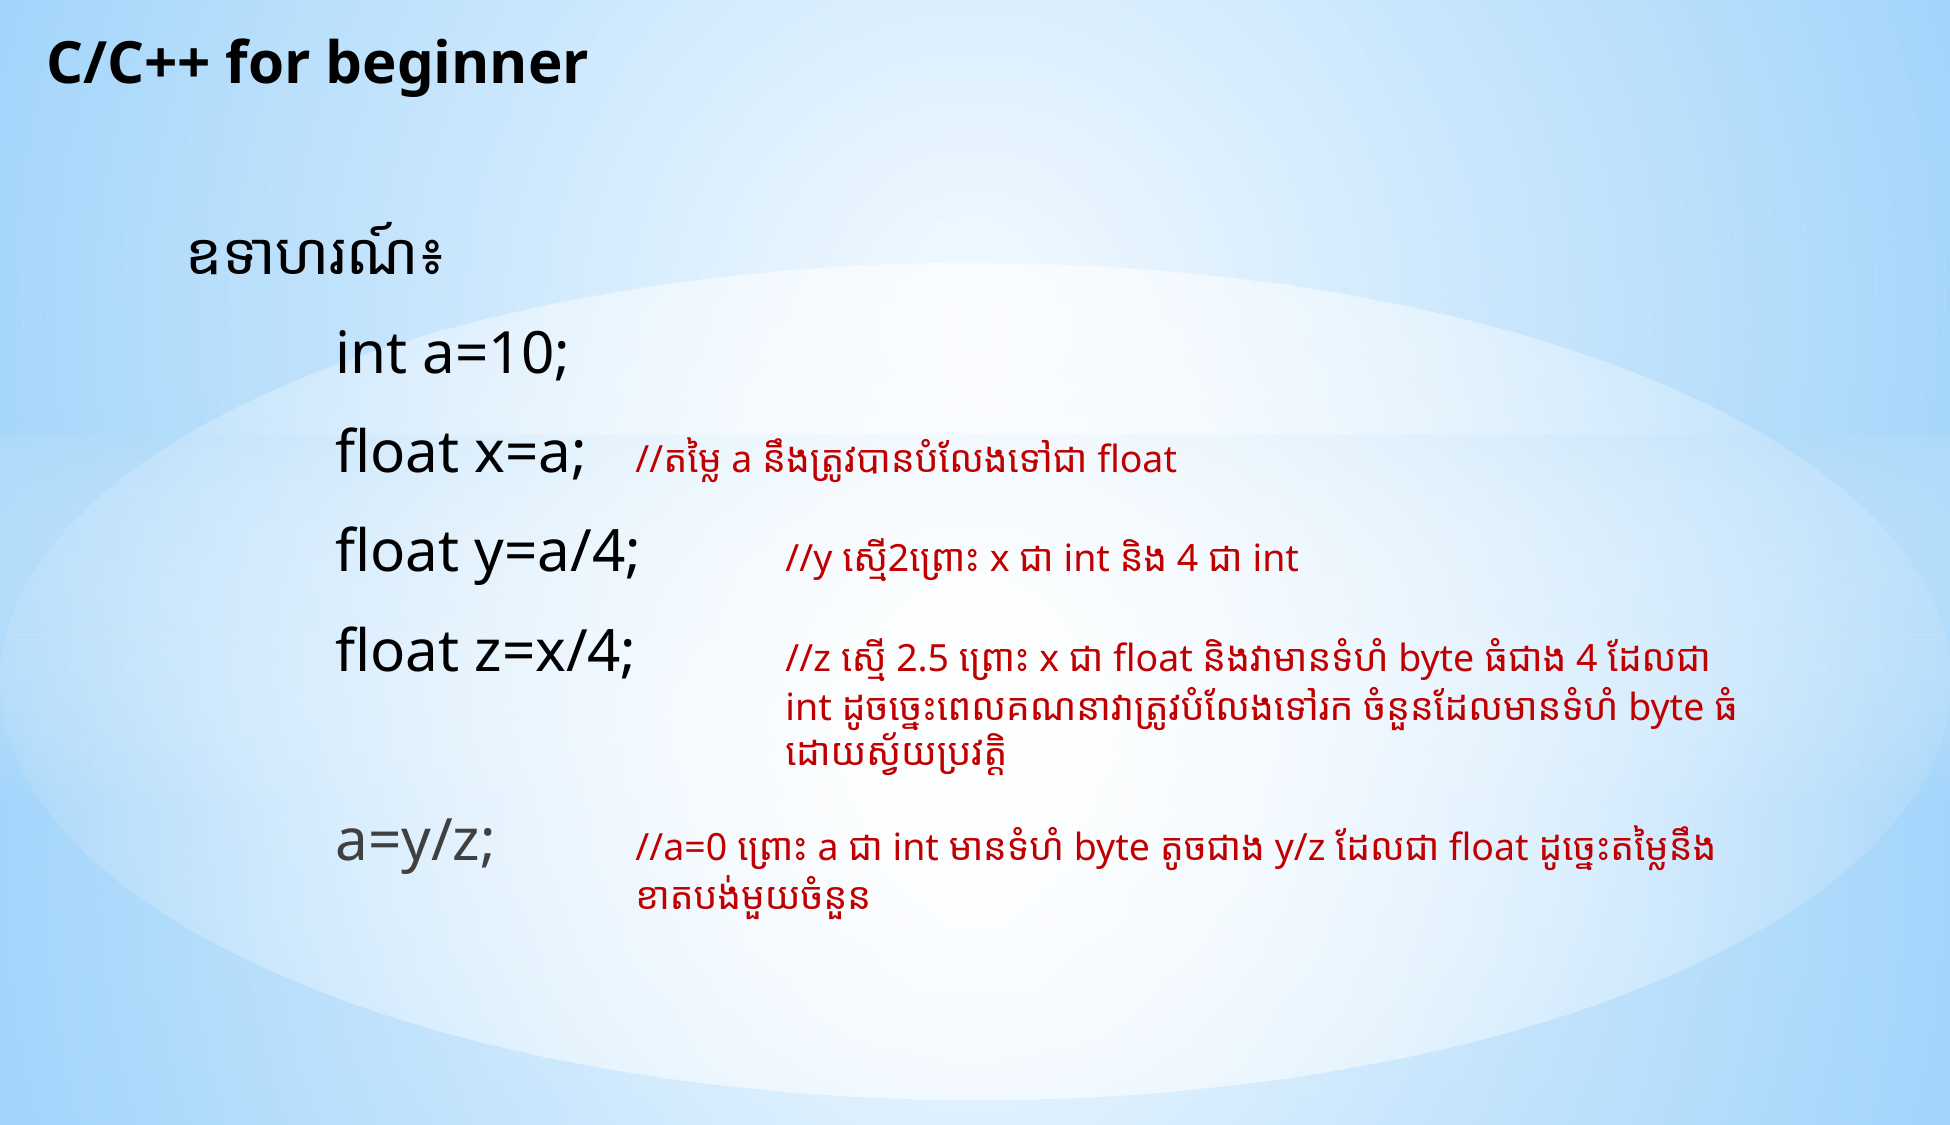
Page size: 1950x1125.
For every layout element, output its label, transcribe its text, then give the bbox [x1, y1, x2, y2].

text_box ឧទាហរណ៍៖ int a=10; float x=a; //តម្លៃ a នឹងត្រូវបានបំលែងទៅជា float float y=a/4; //y ស្មើ2ព្រោះ x ជា int និង 4 ជា int float z=x/4; //z ស្មើ 2.5 ព្រោះ x ជា float និងវាមានទំហំ byte ធំជាង 4 ដែលជា int ដូចច្នេះពេលគណនាវាត្រូវបំលែងទៅរក ចំនួនដែលមានទំហំ byte ធំ ដោយស្វ័យប្រវត្តិ a=y/z; //a=0 ព្រោះ a ជា int មានទំហំ byte តូចជាង y/z ដែលជា float ដូច្នេះតម្លៃនឹង ខាតបង់មួយចំនួន [170, 173, 1825, 1059]
text_box C/C++ for beginner [31, 17, 650, 103]
